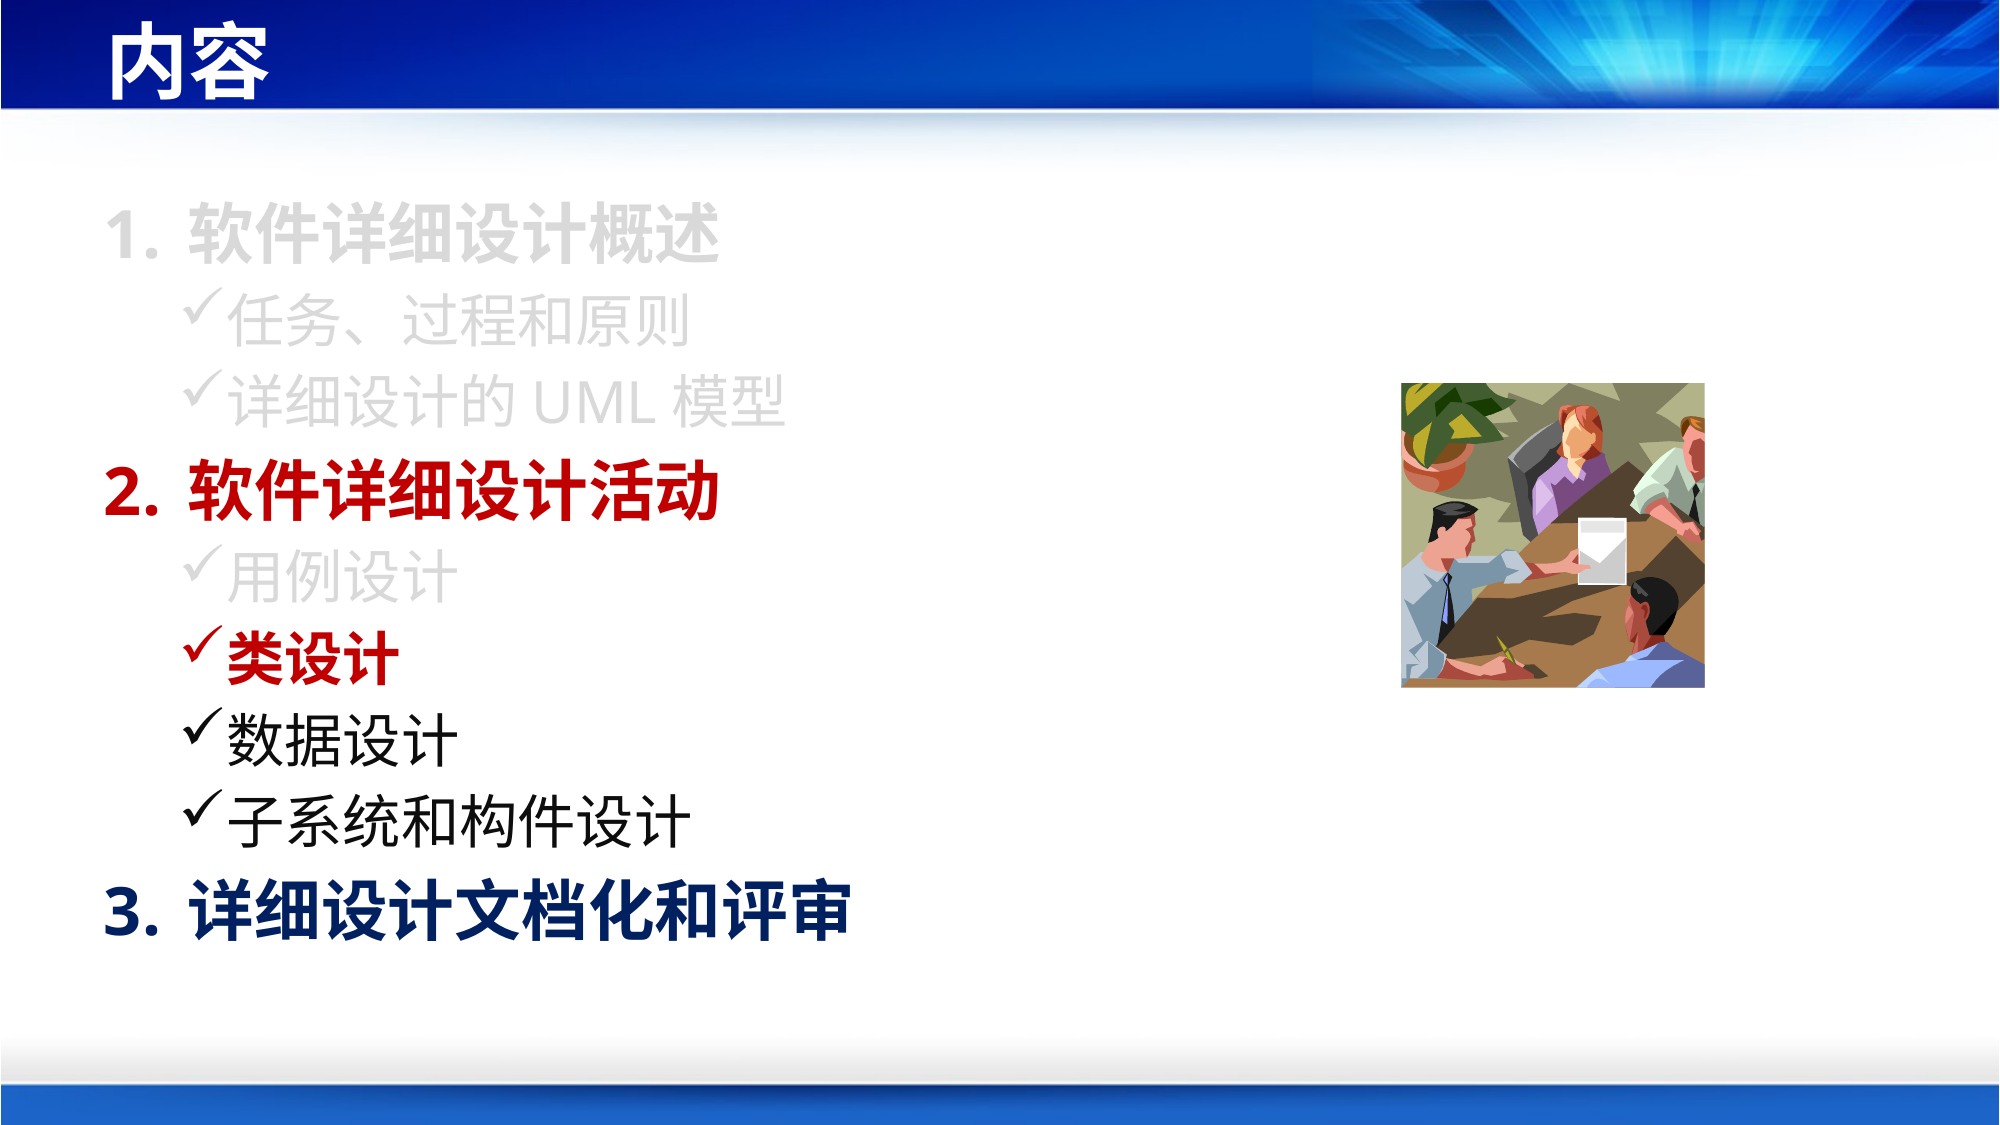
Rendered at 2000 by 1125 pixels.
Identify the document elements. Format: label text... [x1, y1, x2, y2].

list 软件详细设计概述 任务、过程和原则 详细设计的UML模型 软件详细设计活动 用例设计 类设计 数据设计 子系统和构件设计 详细设计文档化和评审 [88, 184, 1880, 1012]
title 内容 [90, 1, 1880, 118]
picture [1, 0, 1999, 1125]
